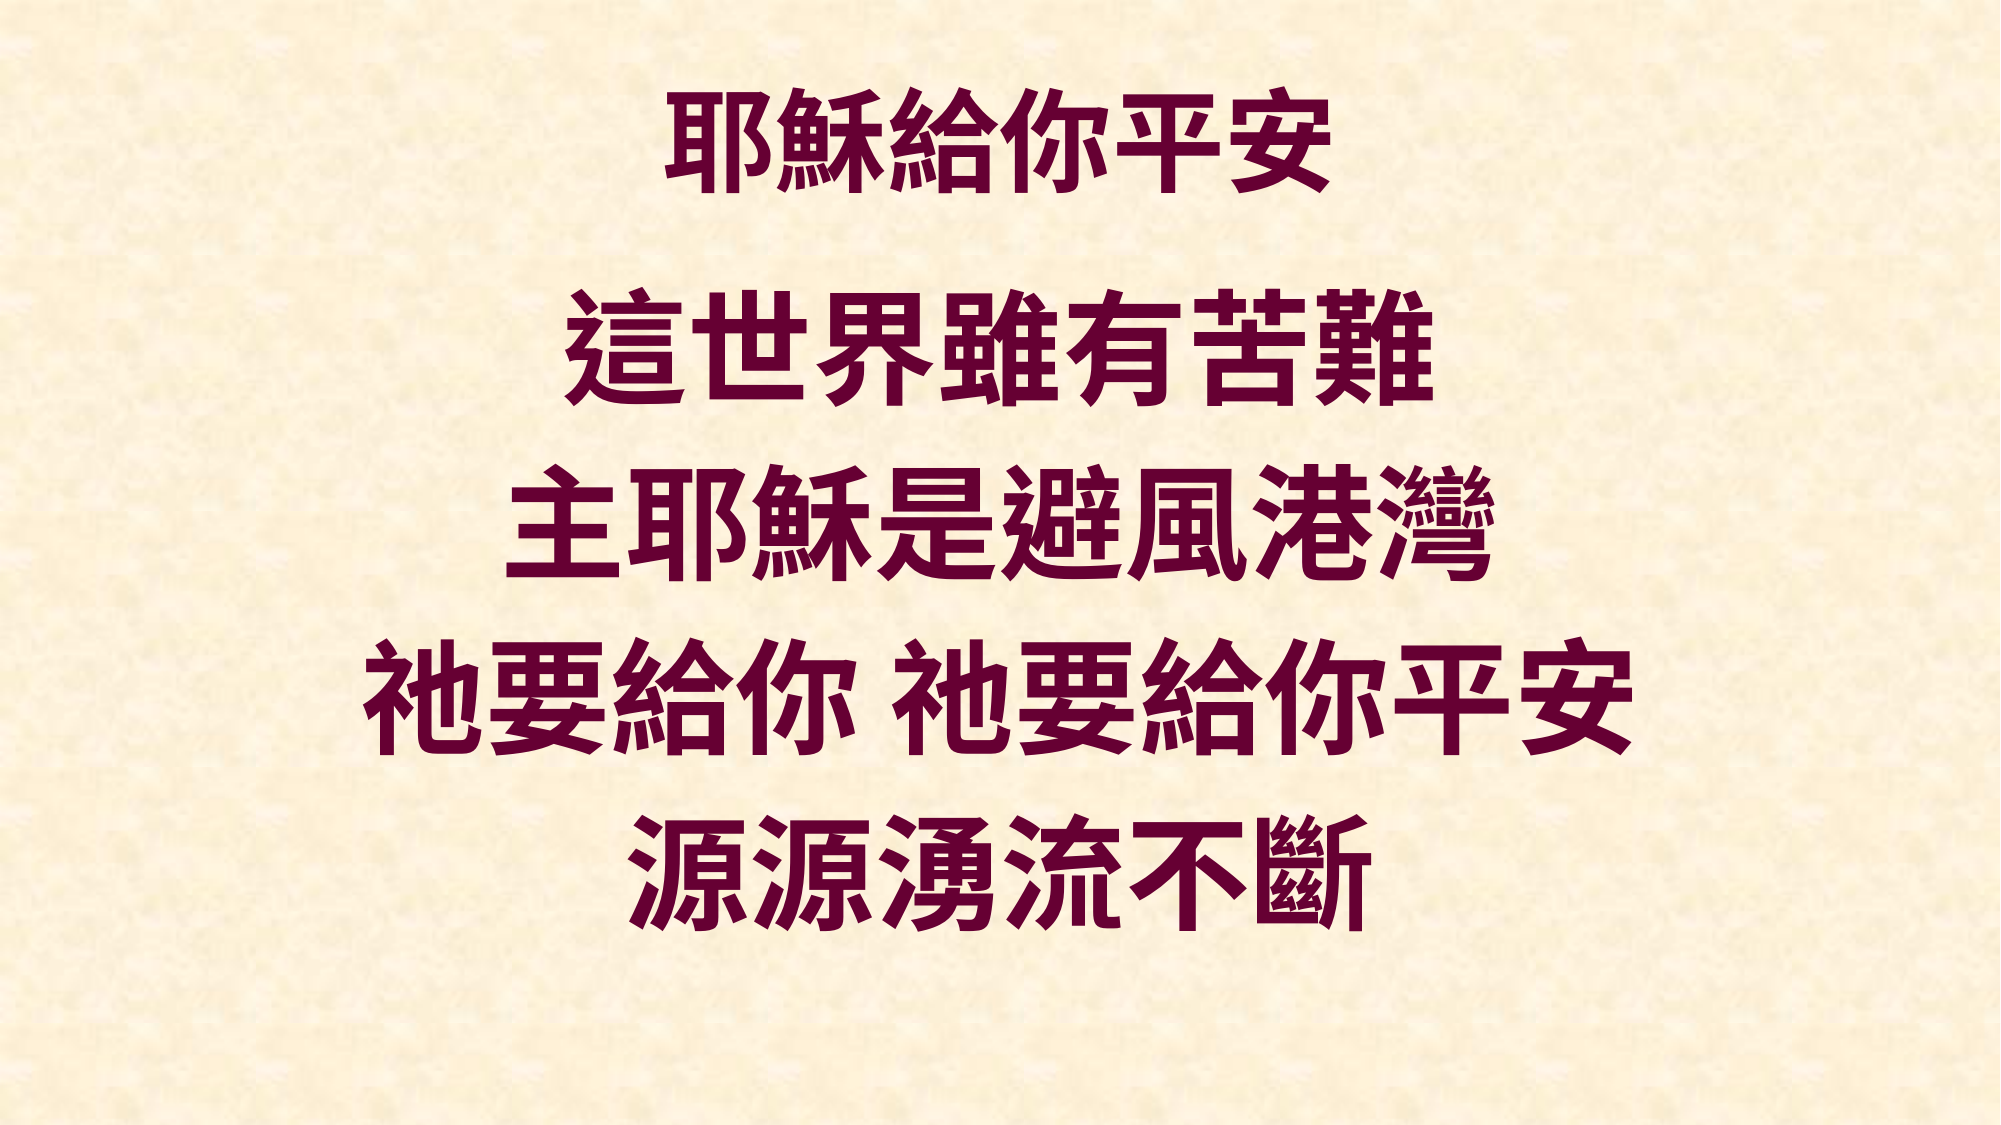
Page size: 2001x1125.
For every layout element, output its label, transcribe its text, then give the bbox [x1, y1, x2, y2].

list 這世界雖有苦難 主耶穌是避風港灣 祂要給你 祂要給你平安 源源湧流不斷 [99, 262, 1900, 1005]
picture [0, 0, 2001, 1125]
title 耶穌給你平安 [99, 45, 1900, 233]
